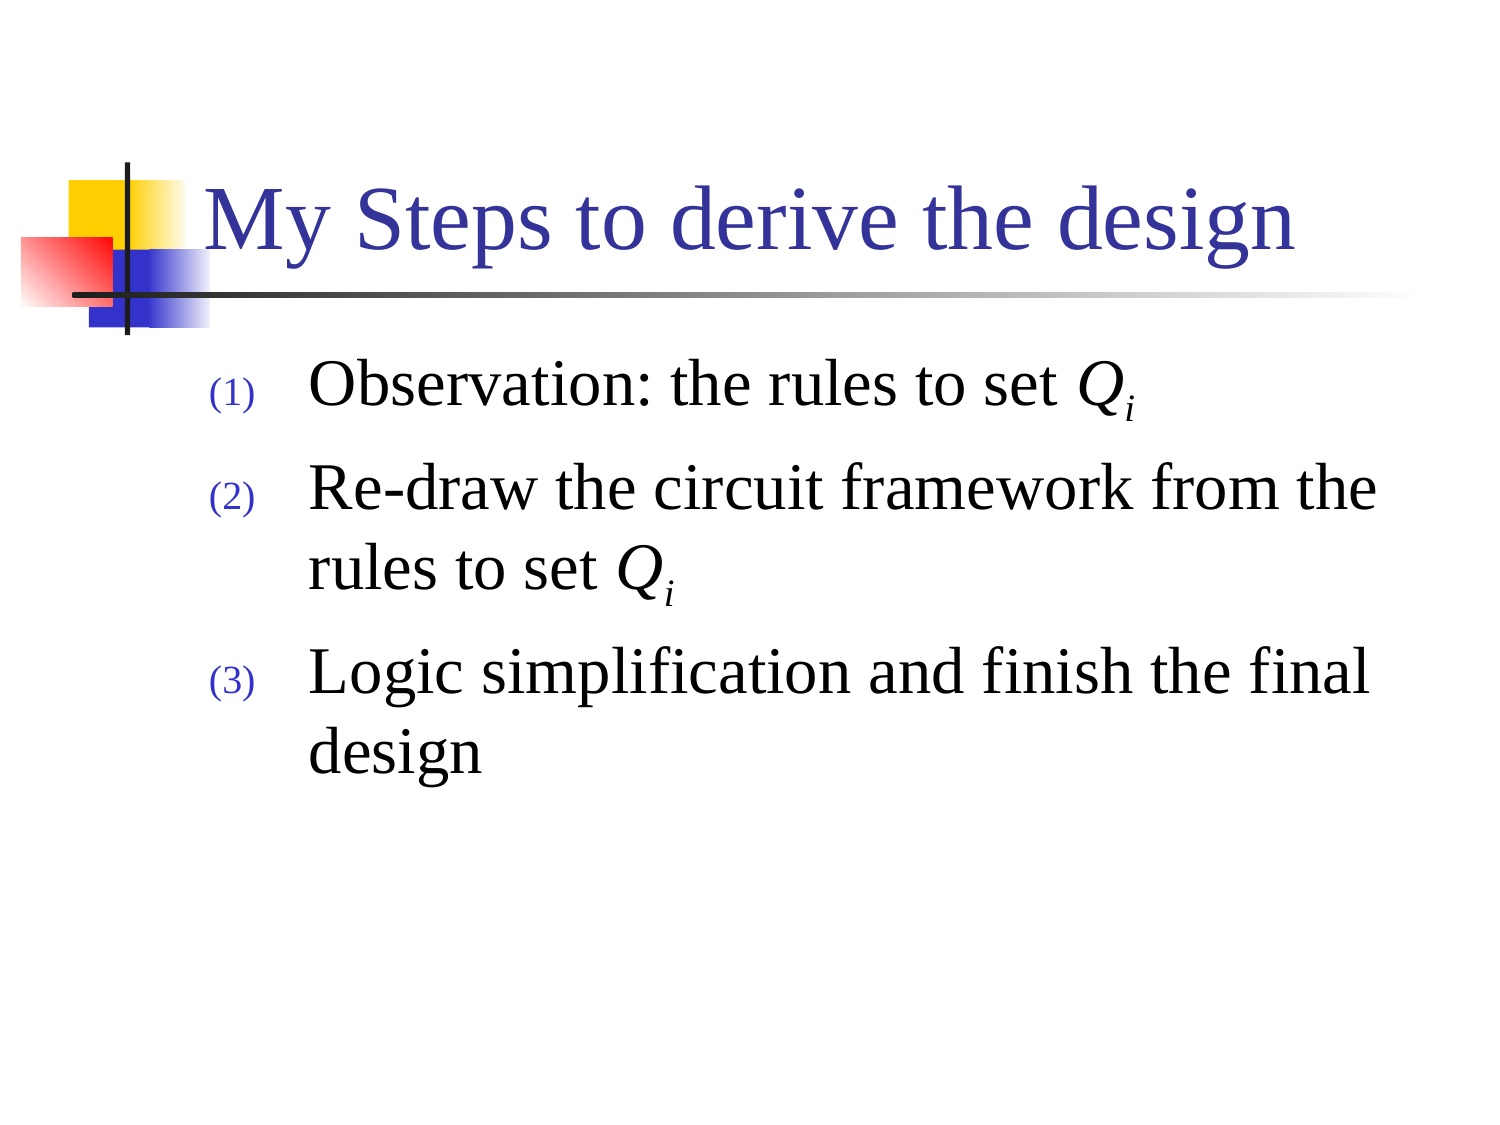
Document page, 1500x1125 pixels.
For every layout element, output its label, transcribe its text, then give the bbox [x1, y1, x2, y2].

title My Steps to derive the design [188, 35, 1468, 275]
list Observation: the rules to set Qi Re-draw the circuit framework from the rules to set Qi Logic simplification and finish the final design [193, 331, 1469, 1006]
